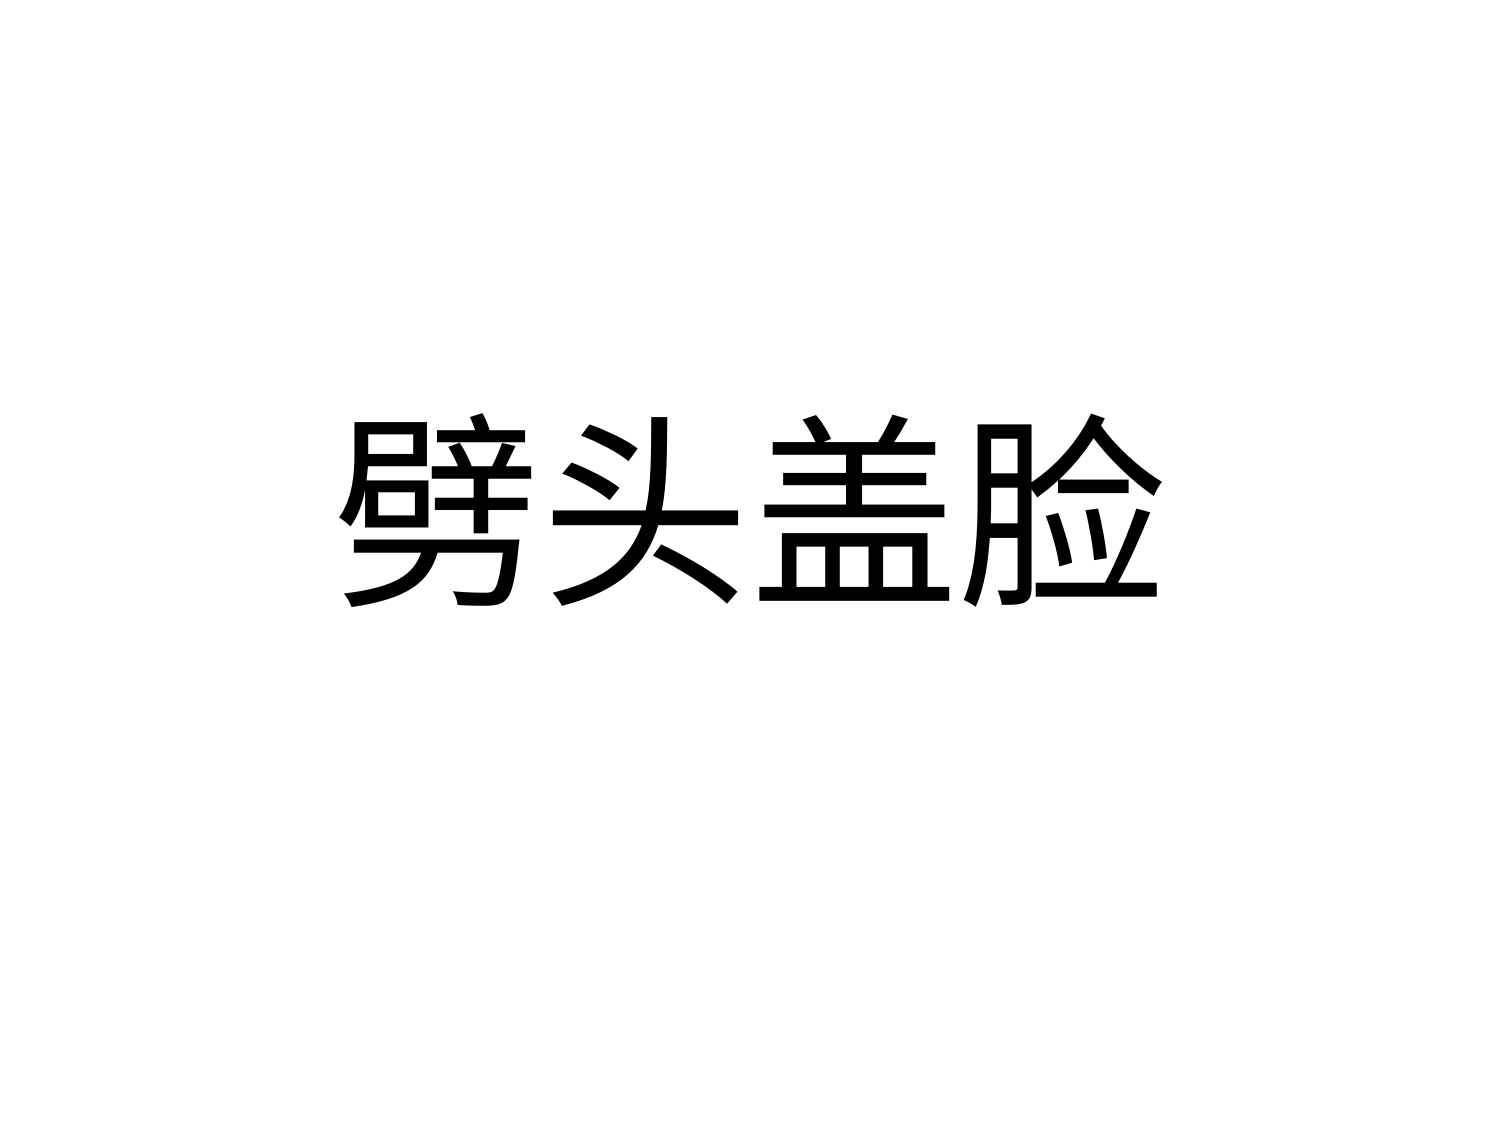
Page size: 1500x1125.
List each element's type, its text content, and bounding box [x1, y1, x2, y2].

text_box 劈头盖脸 [318, 375, 1182, 640]
